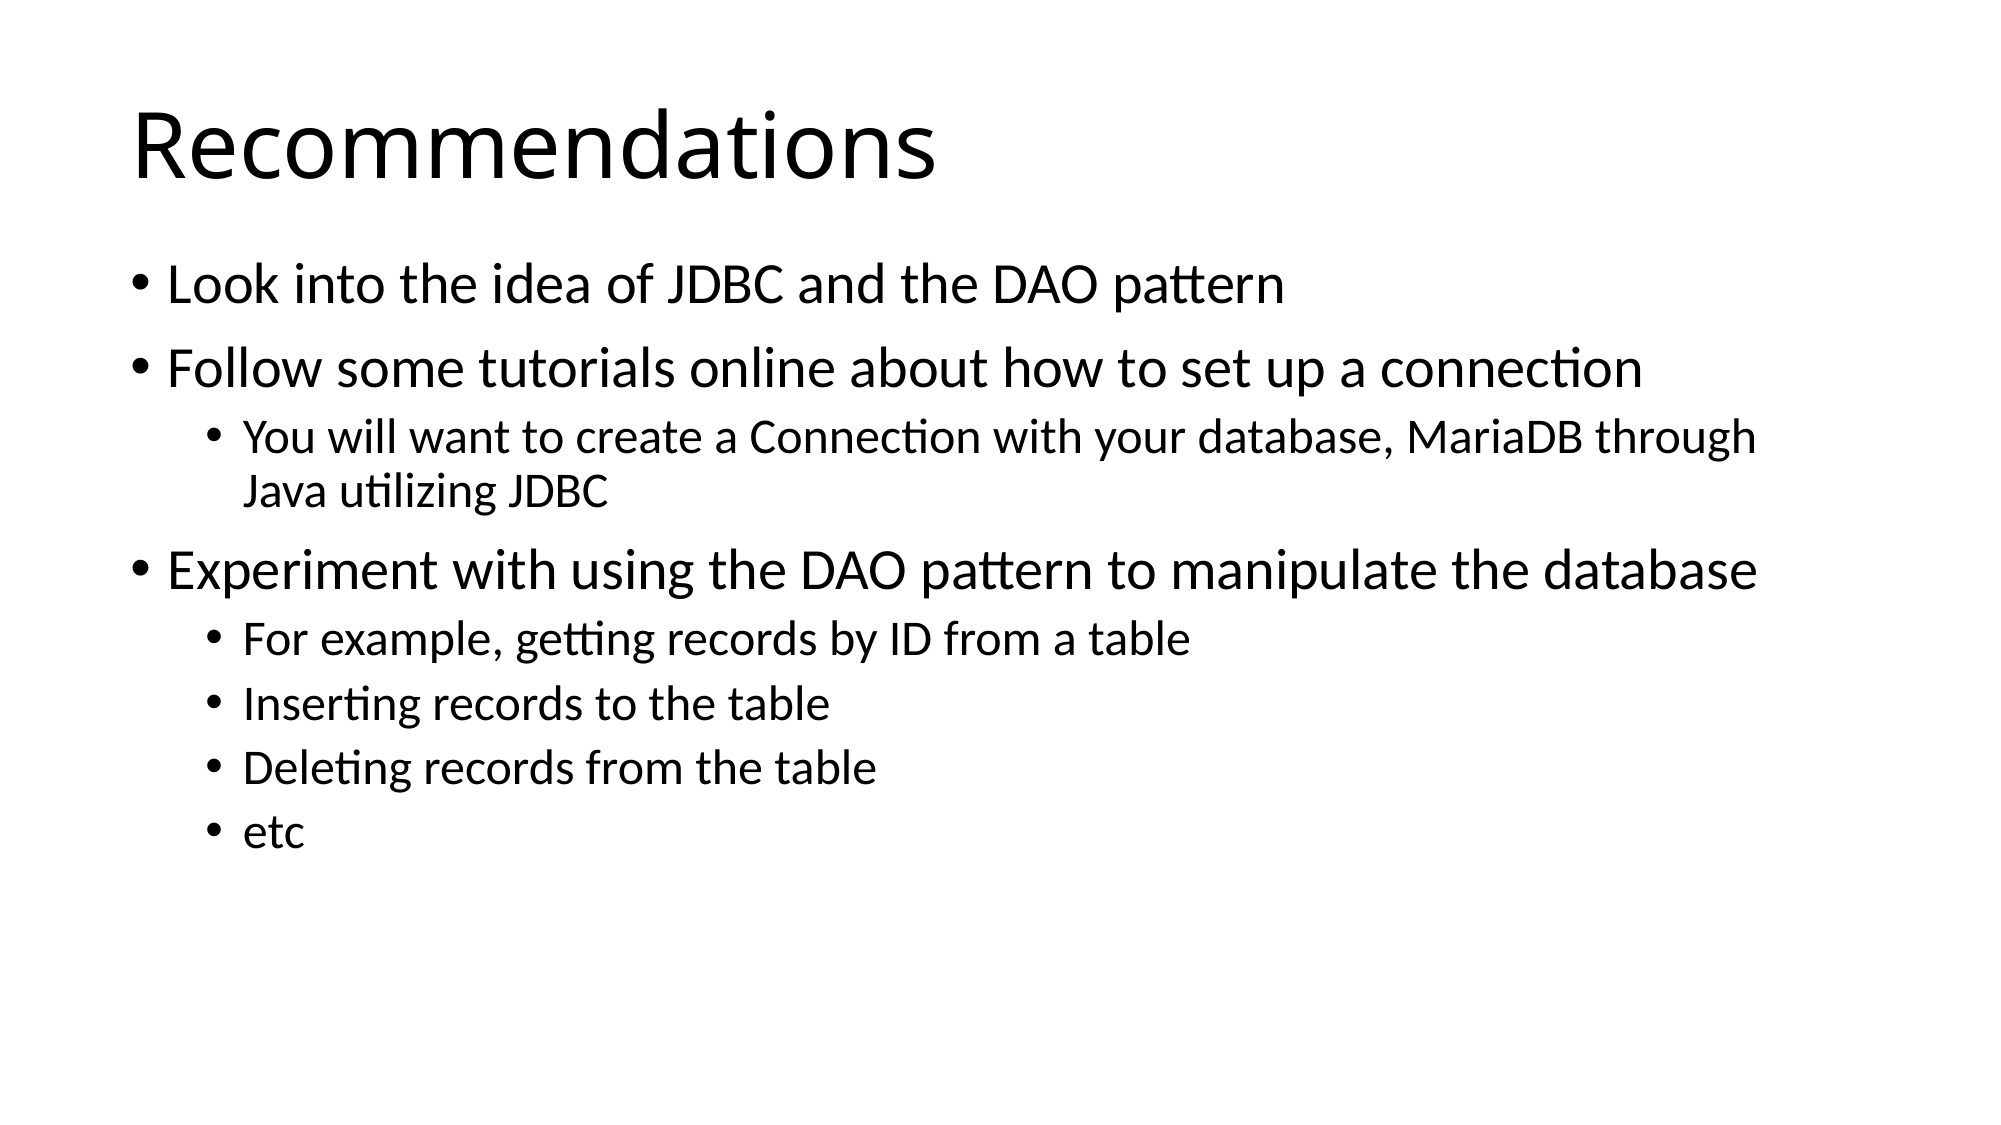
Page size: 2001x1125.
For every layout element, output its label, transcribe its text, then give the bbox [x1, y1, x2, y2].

list Look into the idea of JDBC and the DAO pattern Follow some tutorials online about how to set up a connection You will want to create a Connection with your database, MariaDB through Java utilizing JDBC Experiment with using the DAO pattern to manipulate the database For example, getting records by ID from a table Inserting records to the table Deleting records from the table etc [115, 245, 1841, 960]
title Recommendations [115, 40, 1841, 245]
